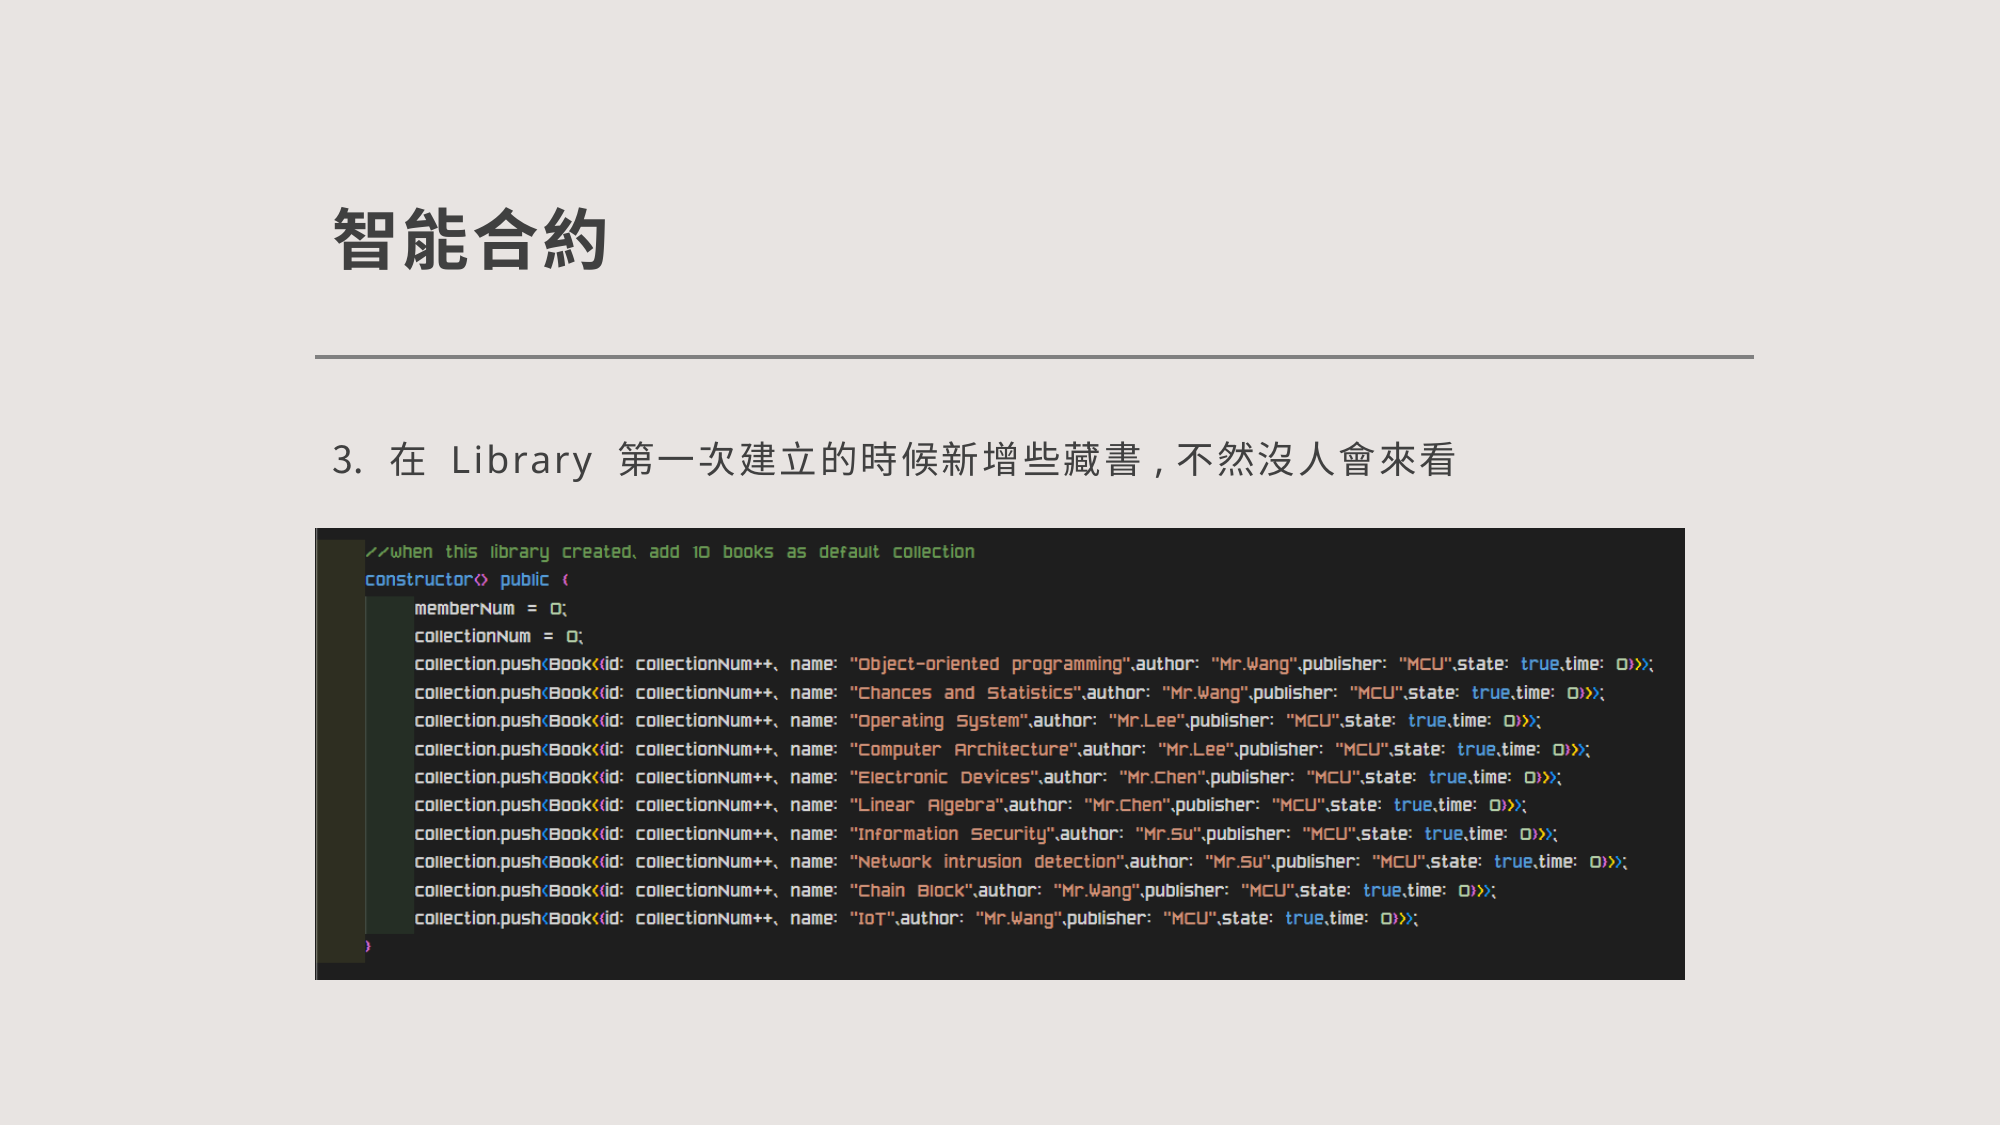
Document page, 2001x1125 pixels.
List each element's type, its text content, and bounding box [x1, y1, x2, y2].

title 智能合約 [315, 72, 1754, 294]
list 在 Library 第一次建立的時候新增些藏書,不然沒人會來看 [315, 399, 1689, 1000]
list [314, 528, 1686, 981]
